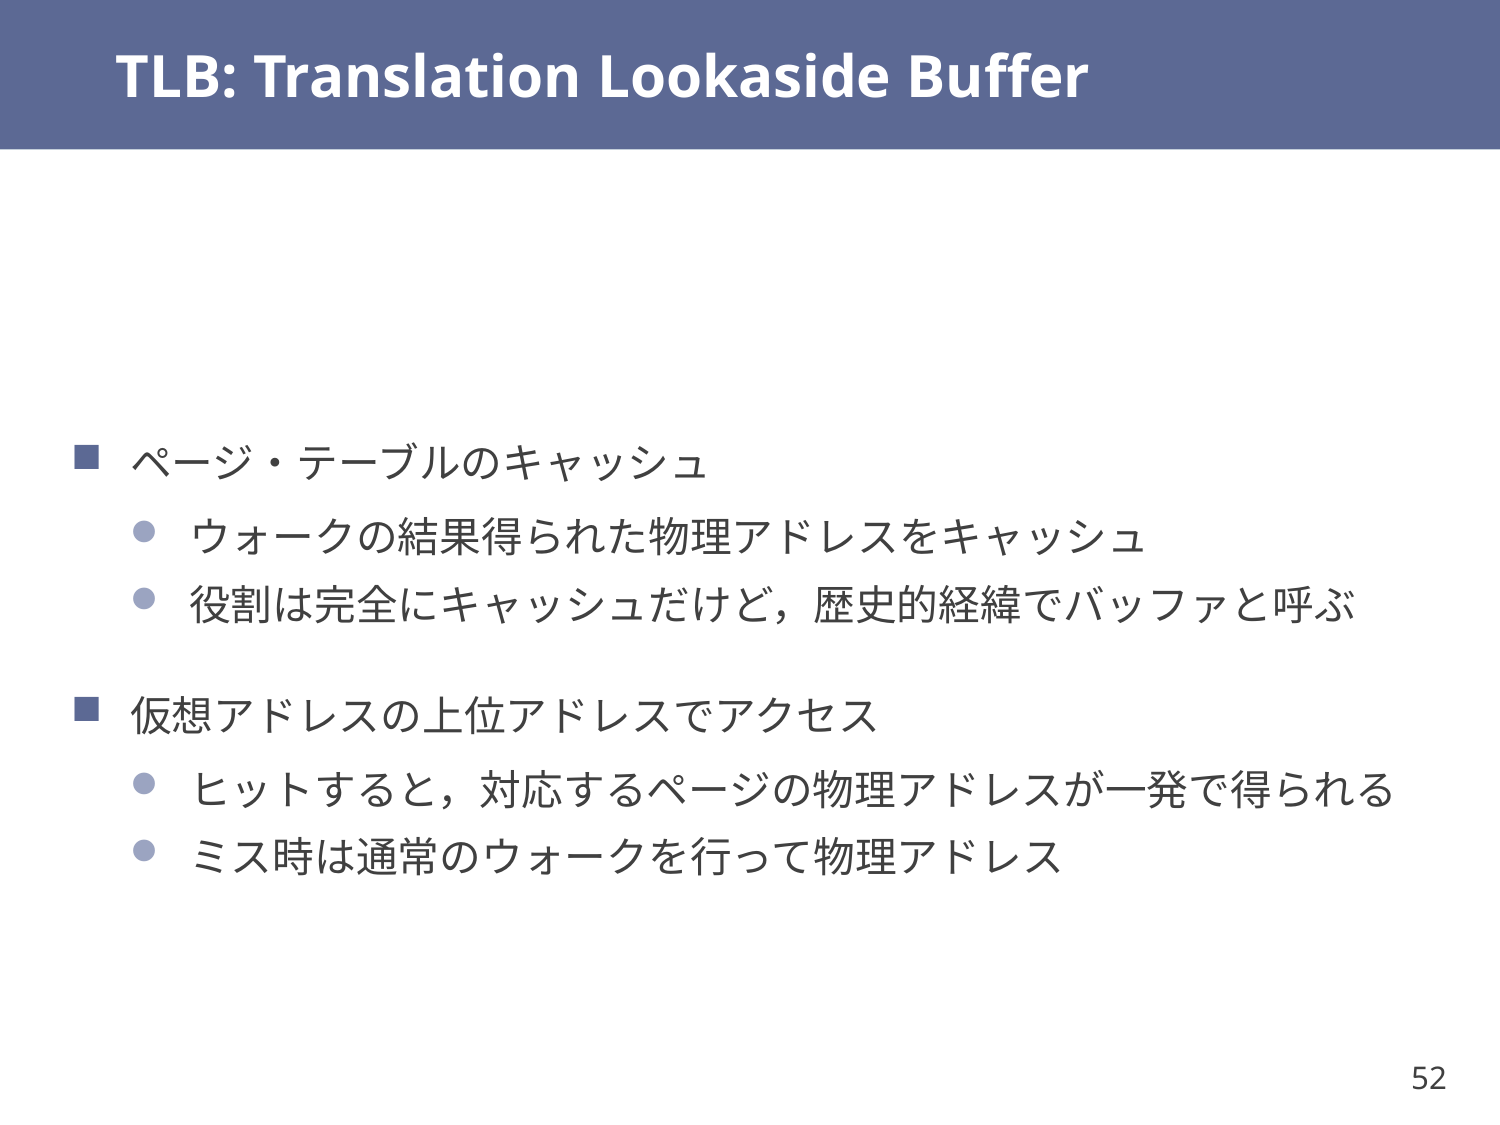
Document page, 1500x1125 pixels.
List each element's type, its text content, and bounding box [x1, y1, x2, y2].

list ページ・テーブルのキャッシュ ウォークの結果得られた物理アドレスをキャッシュ 役割は完全にキャッシュだけど，歴史的経緯でバッファと呼ぶ 仮想アドレスの上位アドレスでアクセス ヒットすると，対応するページの物理アドレスが一発で得られる ミス時は通常のウォークを行って物理アドレス [55, 178, 1489, 1036]
title TLB: Translation Lookaside Buffer [100, 0, 1500, 150]
